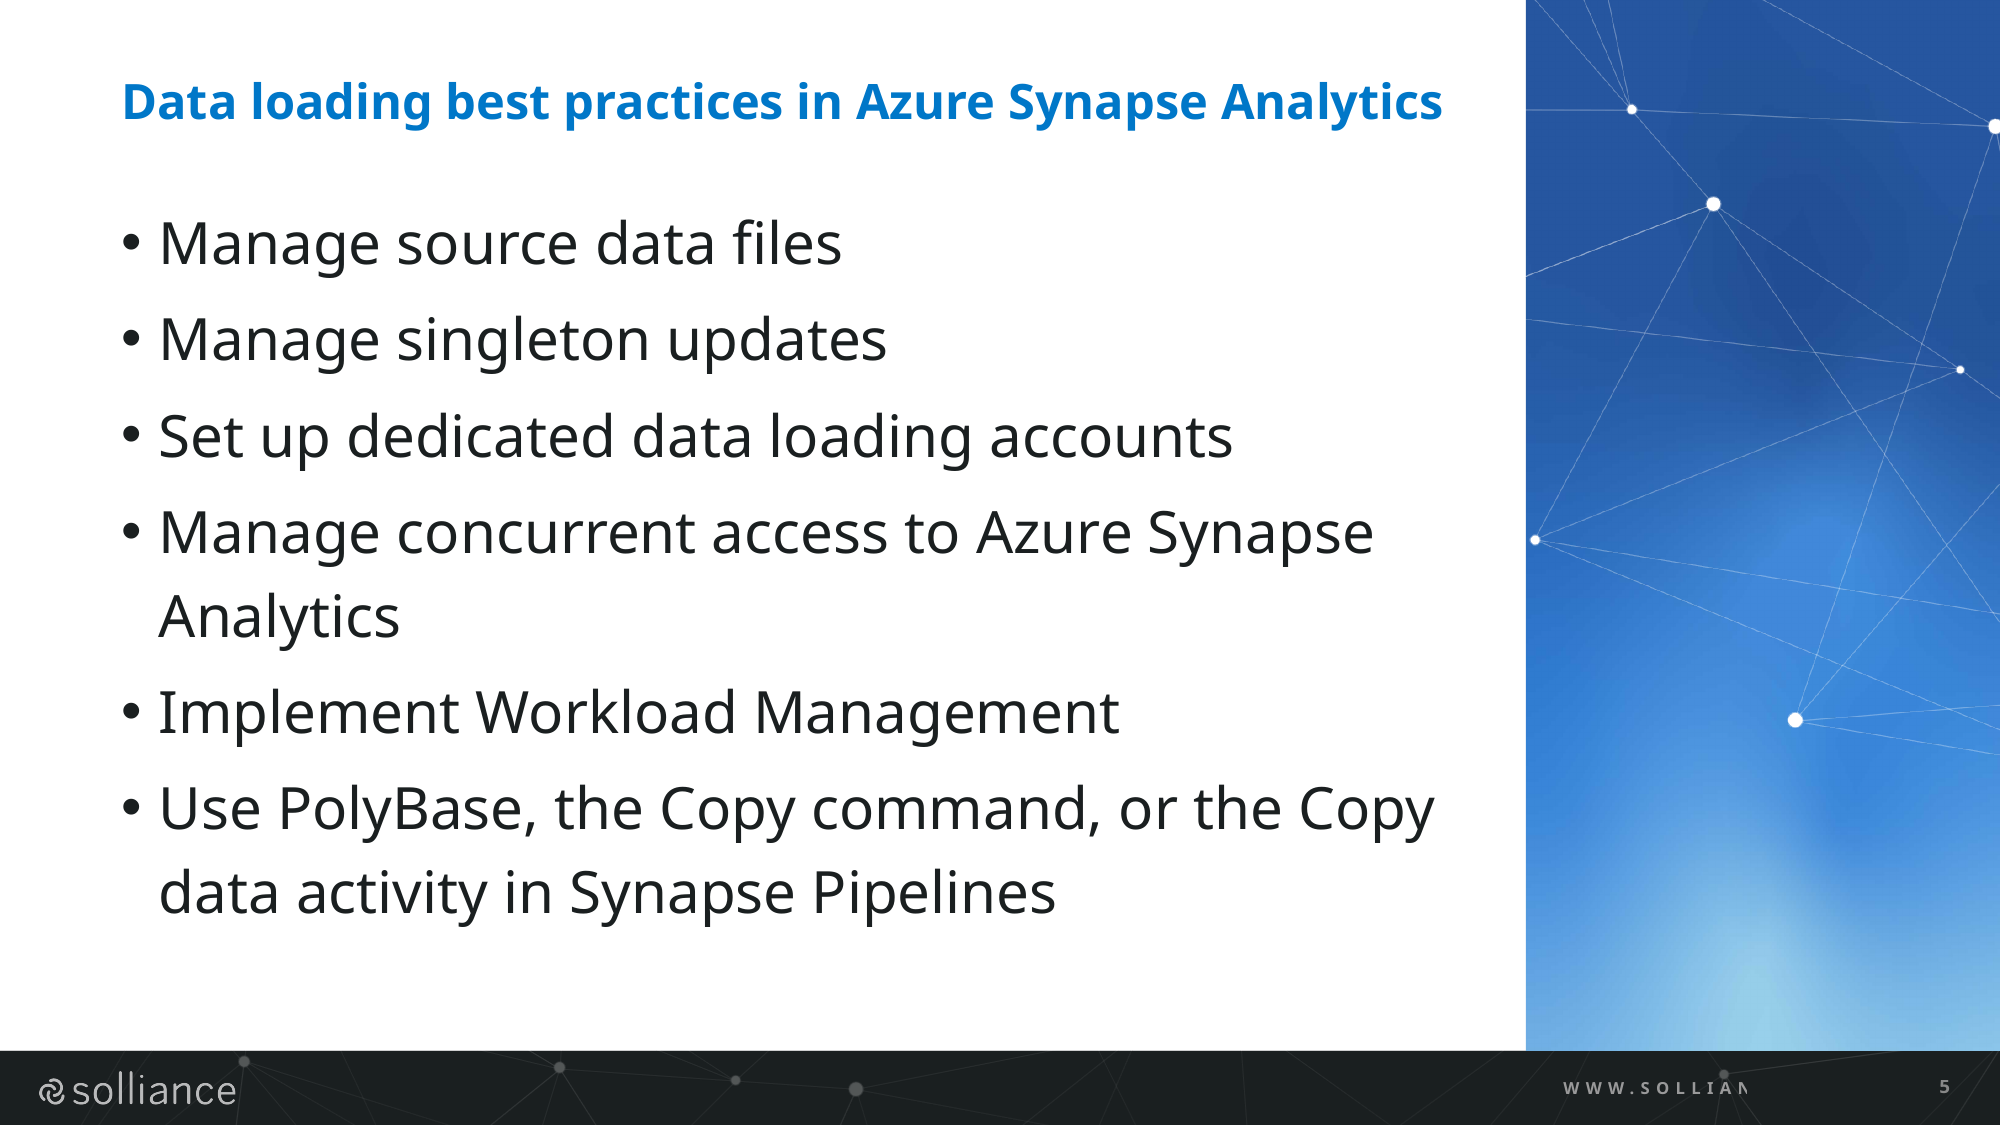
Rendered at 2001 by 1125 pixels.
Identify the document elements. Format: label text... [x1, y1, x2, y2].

footer WWW.SOLLIANCE.NET [1186, 1060, 1862, 1116]
title Data loading best practices in Azure Synapse Analytics [106, 56, 1494, 150]
list Manage source data files Manage singleton updates Set up dedicated data loading accounts Manage concurrent access to Azure Synapse Analytics Implement Workload Management Use PolyBase, the Copy command, or the Copy data activity in Synapse Pipelines [106, 184, 1530, 975]
picture [1525, 0, 2000, 1051]
slide_number 5 [1908, 1060, 1981, 1116]
picture [39, 1071, 236, 1105]
